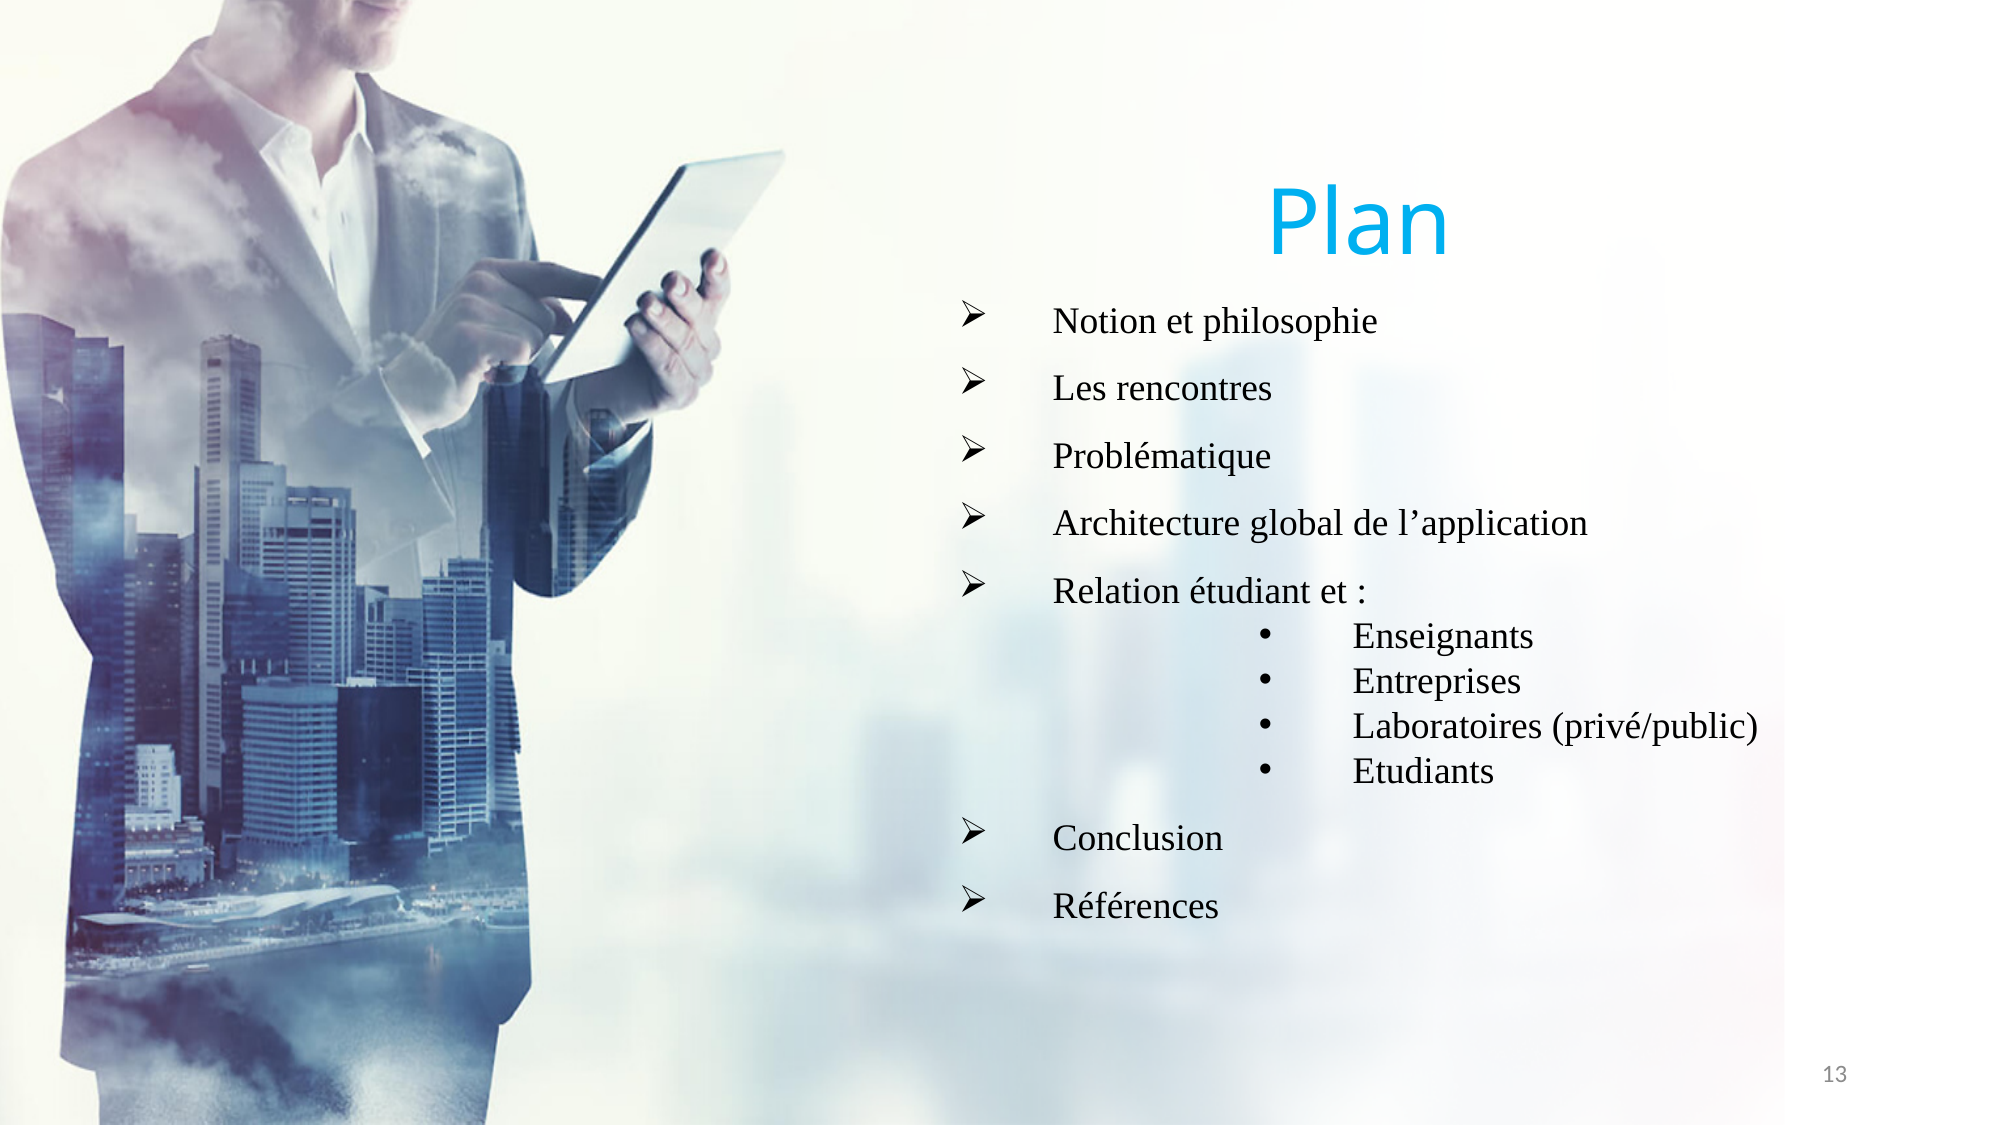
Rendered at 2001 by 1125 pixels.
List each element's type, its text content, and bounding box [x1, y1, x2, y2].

slide_number 13 [1785, 1042, 1863, 1103]
picture [0, 0, 1785, 1125]
